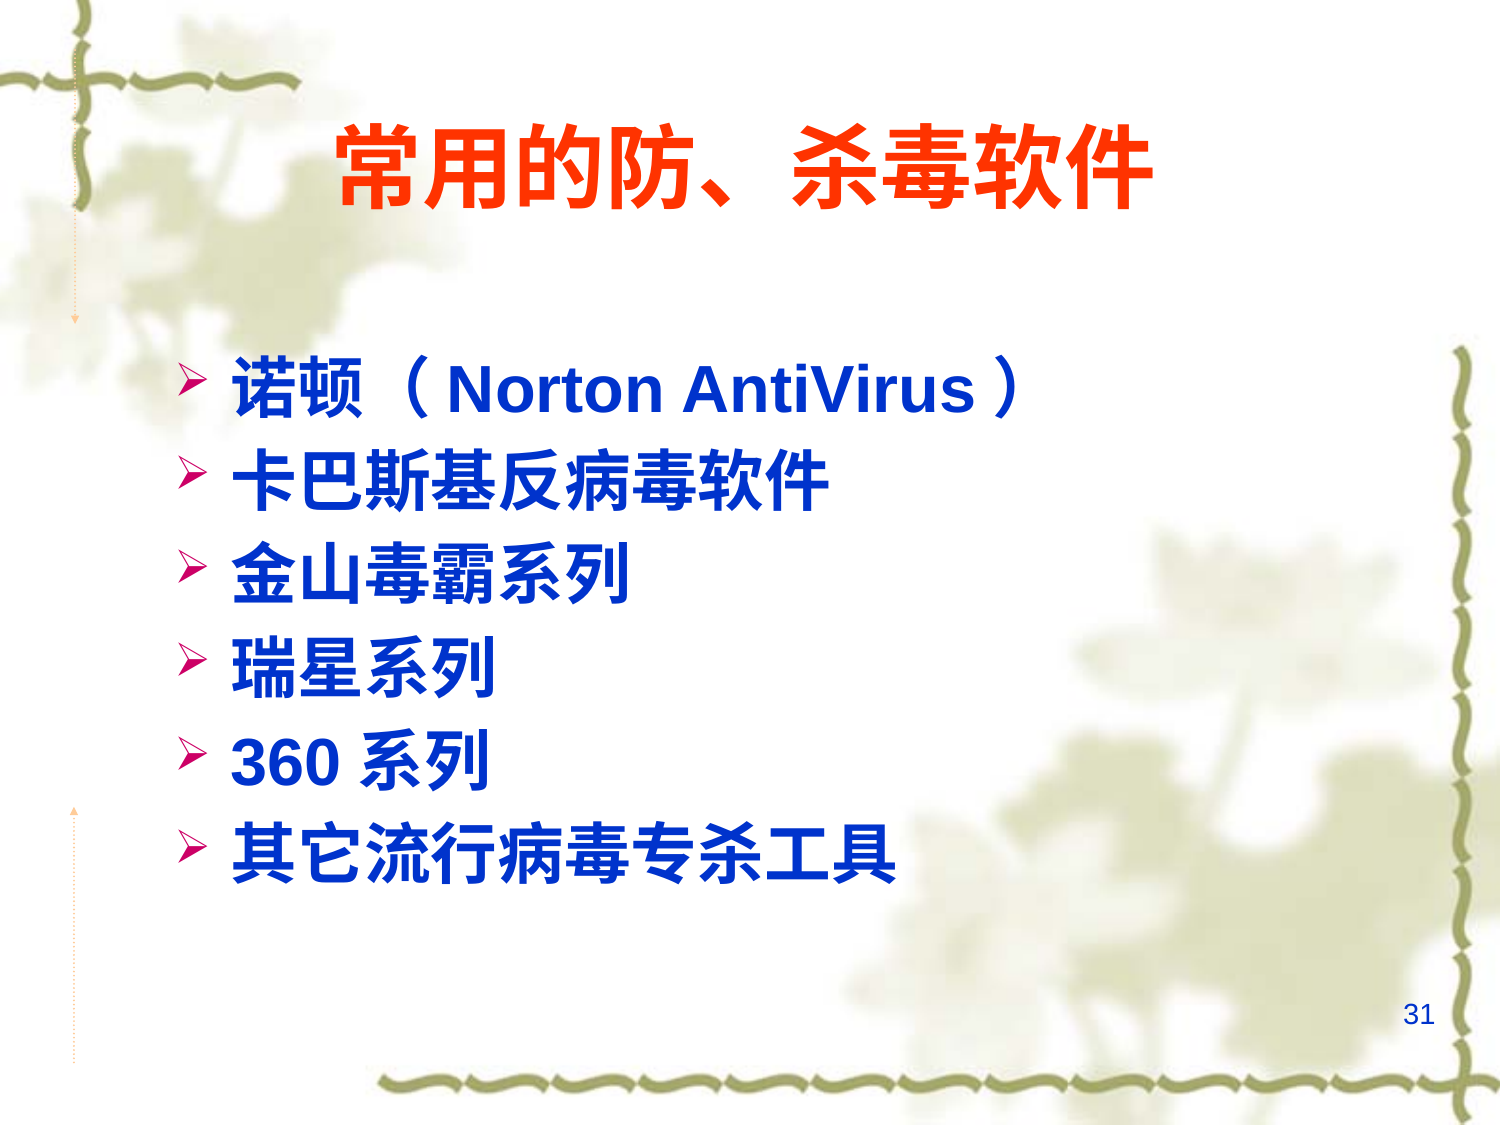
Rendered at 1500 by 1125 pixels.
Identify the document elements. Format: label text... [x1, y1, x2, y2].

slide_number 31 [1074, 987, 1451, 1066]
list 诺顿（Norton AntiVirus） 卡巴斯基反病毒软件 金山毒霸系列 瑞星系列 360系列 其它流行病毒专杀工具 [159, 338, 1437, 1009]
title 常用的防、杀毒软件 [53, 101, 1455, 227]
picture [0, 0, 1500, 1125]
